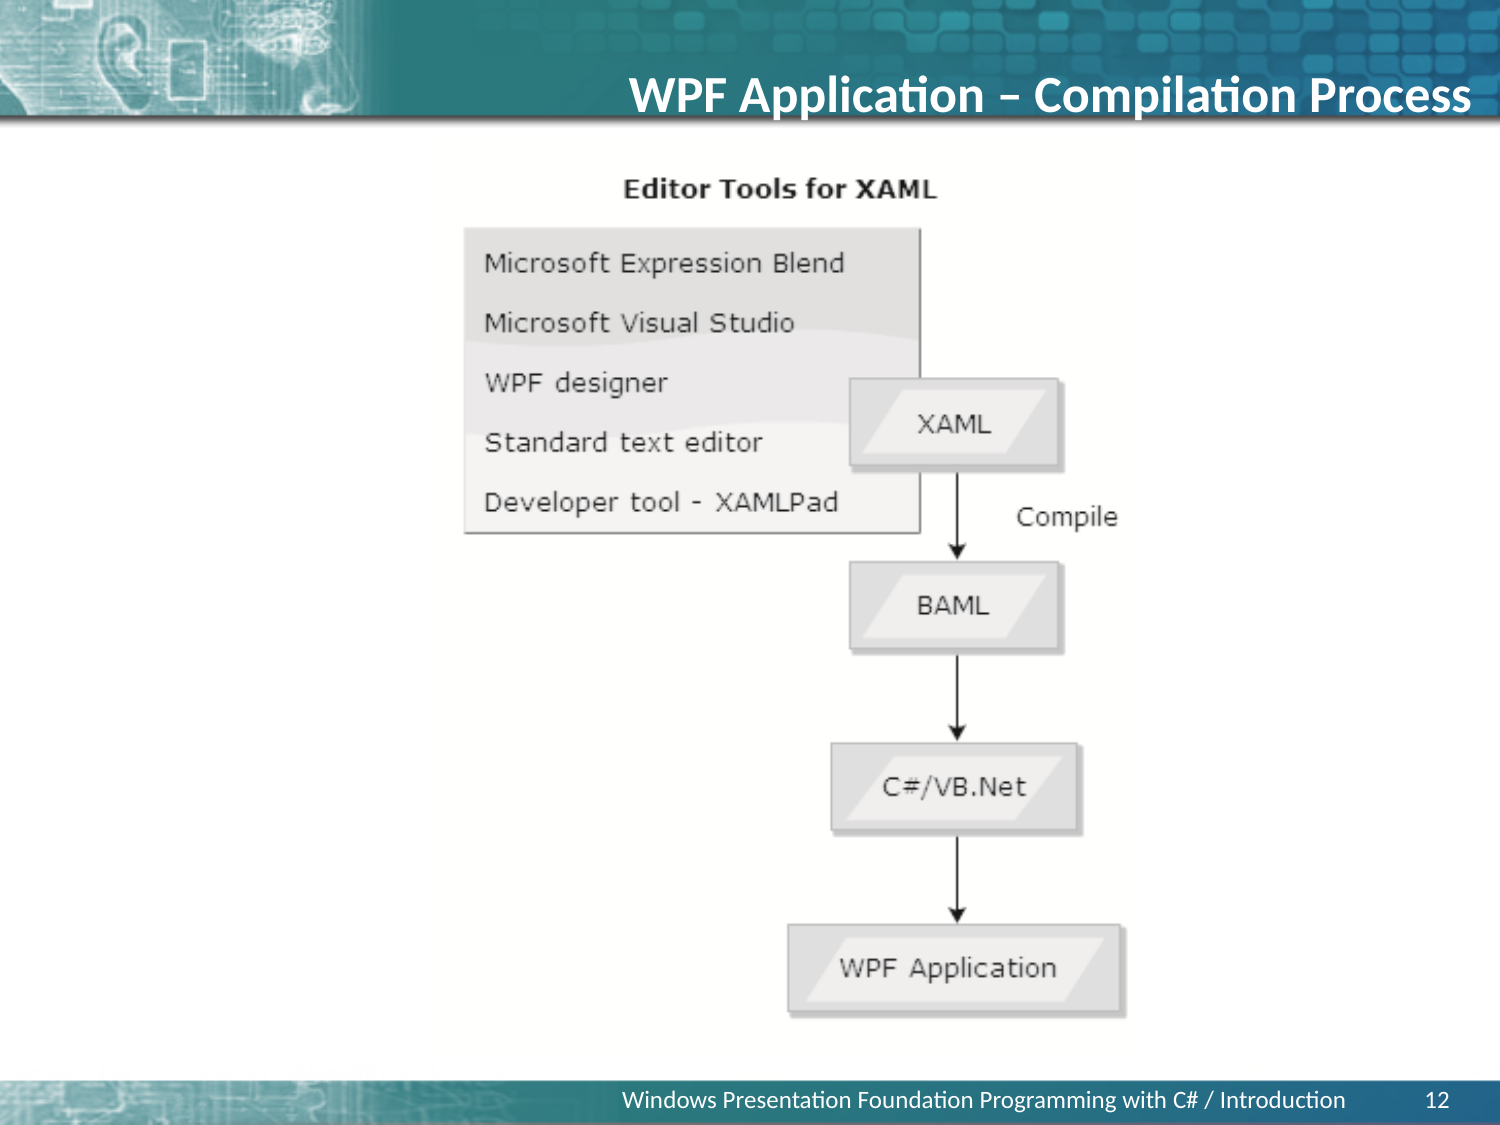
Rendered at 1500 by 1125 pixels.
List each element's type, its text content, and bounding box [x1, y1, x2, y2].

slide_number 12 [1337, 1084, 1465, 1113]
footer Windows Presentation Foundation Programming with C# / Introduction [375, 1084, 1337, 1113]
picture [0, 0, 1500, 1125]
title WPF Application – Compilation Process [375, 57, 1488, 125]
